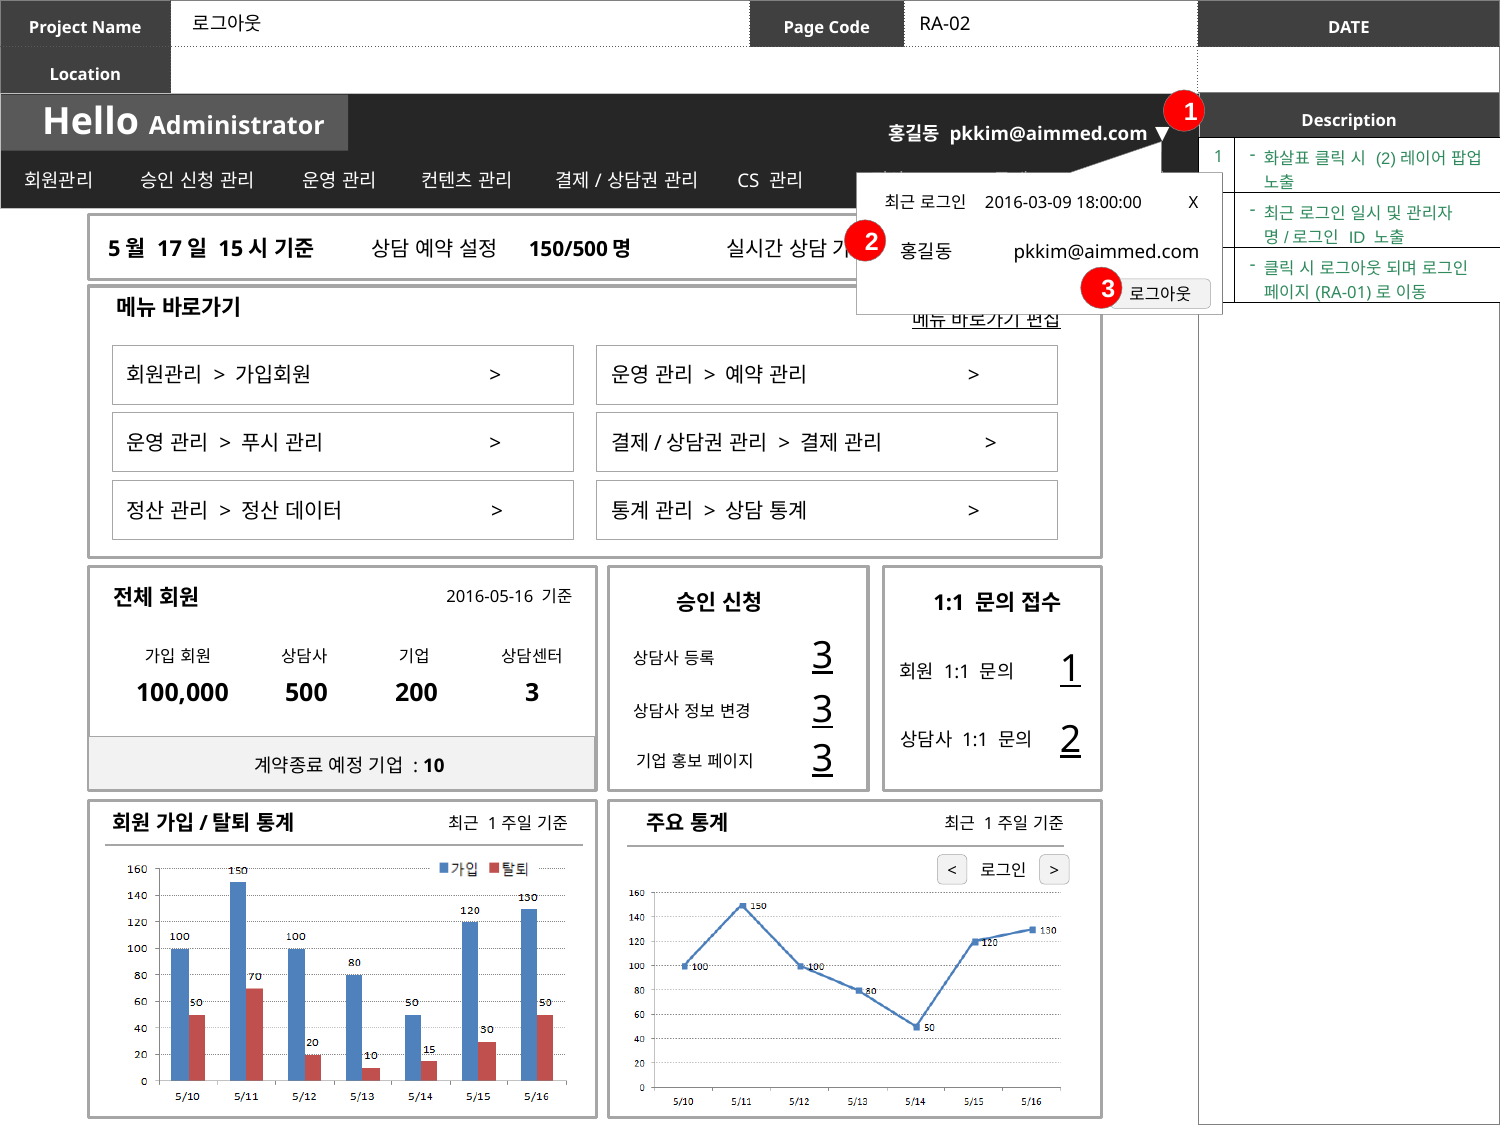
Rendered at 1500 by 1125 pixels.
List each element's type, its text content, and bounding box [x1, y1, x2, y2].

text_box 150/500명 [513, 227, 647, 268]
text_box 1 [1034, 635, 1098, 699]
text_box 1 [1161, 87, 1207, 134]
text_box 가입 회원 [129, 638, 227, 668]
text_box [606, 564, 870, 793]
text_box 회원 1:1 문의 [884, 651, 1029, 690]
text_box [881, 564, 1104, 793]
text_box 로그아웃 [178, 4, 277, 42]
text_box 상담사 [266, 638, 343, 674]
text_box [855, 172, 1228, 315]
text_box 최근 1주일 기준 [433, 805, 584, 840]
text_box 상담사 정보 변경 [618, 693, 766, 728]
text_box [86, 798, 598, 1120]
picture [123, 857, 571, 1105]
text_box 회원관리 > 가입회원 > [110, 343, 575, 406]
text_box 회원 가입/탈퇴 통계 [97, 801, 310, 842]
text_box 실시간 상담 가능 [711, 227, 850, 268]
text_box 상담사 1:1 문의 [885, 719, 1041, 758]
text_box 주요 통계 [631, 801, 744, 842]
text_box 상담 예약 설정 [357, 227, 513, 268]
text_box 500 [270, 668, 343, 714]
text_box 2016-05-16 기준 [431, 578, 588, 614]
slide_number 14 [561, 1061, 911, 1122]
text_box 100,000 [121, 668, 244, 714]
text_box 1:1 문의 접수 [918, 581, 1077, 623]
text_box [86, 212, 850, 281]
text_box 전체 회원 [99, 575, 215, 617]
text_box 3 [510, 668, 555, 714]
table_header 화살표 클릭 시 (2)레이어 팝업 노출 [1235, 138, 1500, 192]
text_box 2 [1034, 705, 1098, 770]
text_box 200 [380, 668, 453, 714]
text_box 기업 [384, 638, 445, 668]
text_box 3 [786, 621, 850, 680]
text_box 메뉴 바로가기 편집 [849, 287, 1077, 350]
text_box 정산 관리 > 정산 데이터 > [110, 478, 575, 542]
text_box [86, 734, 597, 791]
text_box 승인 신청 [661, 581, 778, 623]
text_box RA-02 [904, 4, 986, 42]
text_box 통계 관리 > 상담 통계 > [594, 478, 1059, 542]
text_box 3 [786, 724, 850, 789]
text_box 운영 관리 > 푸시 관리 > [110, 411, 575, 474]
text_box 최근 1주일 기준 [929, 805, 1080, 841]
picture [626, 886, 1064, 1111]
text_box 2 [842, 223, 850, 258]
table_cell 최근 로그인 일시 및 관리자명/로그인 ID 노출 [1235, 193, 1500, 247]
text_box 기업 홍보 페이지 [621, 743, 769, 779]
text_box 상담센터 [486, 638, 578, 674]
text_box [86, 564, 598, 793]
text_box [86, 284, 1103, 560]
text_box 메뉴 바로가기 [101, 285, 258, 327]
text_box 로그인 [969, 854, 1038, 885]
table_cell 클릭 시 로그아웃 되며 로그인 페이지(RA-01)로 이동 [1235, 248, 1500, 302]
text_box 3 [786, 676, 850, 732]
text_box 5월 17일 15시 기준 [93, 227, 330, 268]
text_box [606, 798, 1103, 1120]
text_box 운영 관리 > 예약 관리 > [594, 343, 1059, 406]
text_box > [1037, 852, 1072, 887]
text_box 계약종료 예정 기업 : 10 [240, 746, 460, 784]
table_header 1 [1199, 138, 1234, 192]
text_box 상담사 등록 [618, 640, 730, 675]
text_box < [935, 854, 970, 885]
text_box 결제/상담권 관리 > 결제 관리 > [594, 411, 1059, 474]
